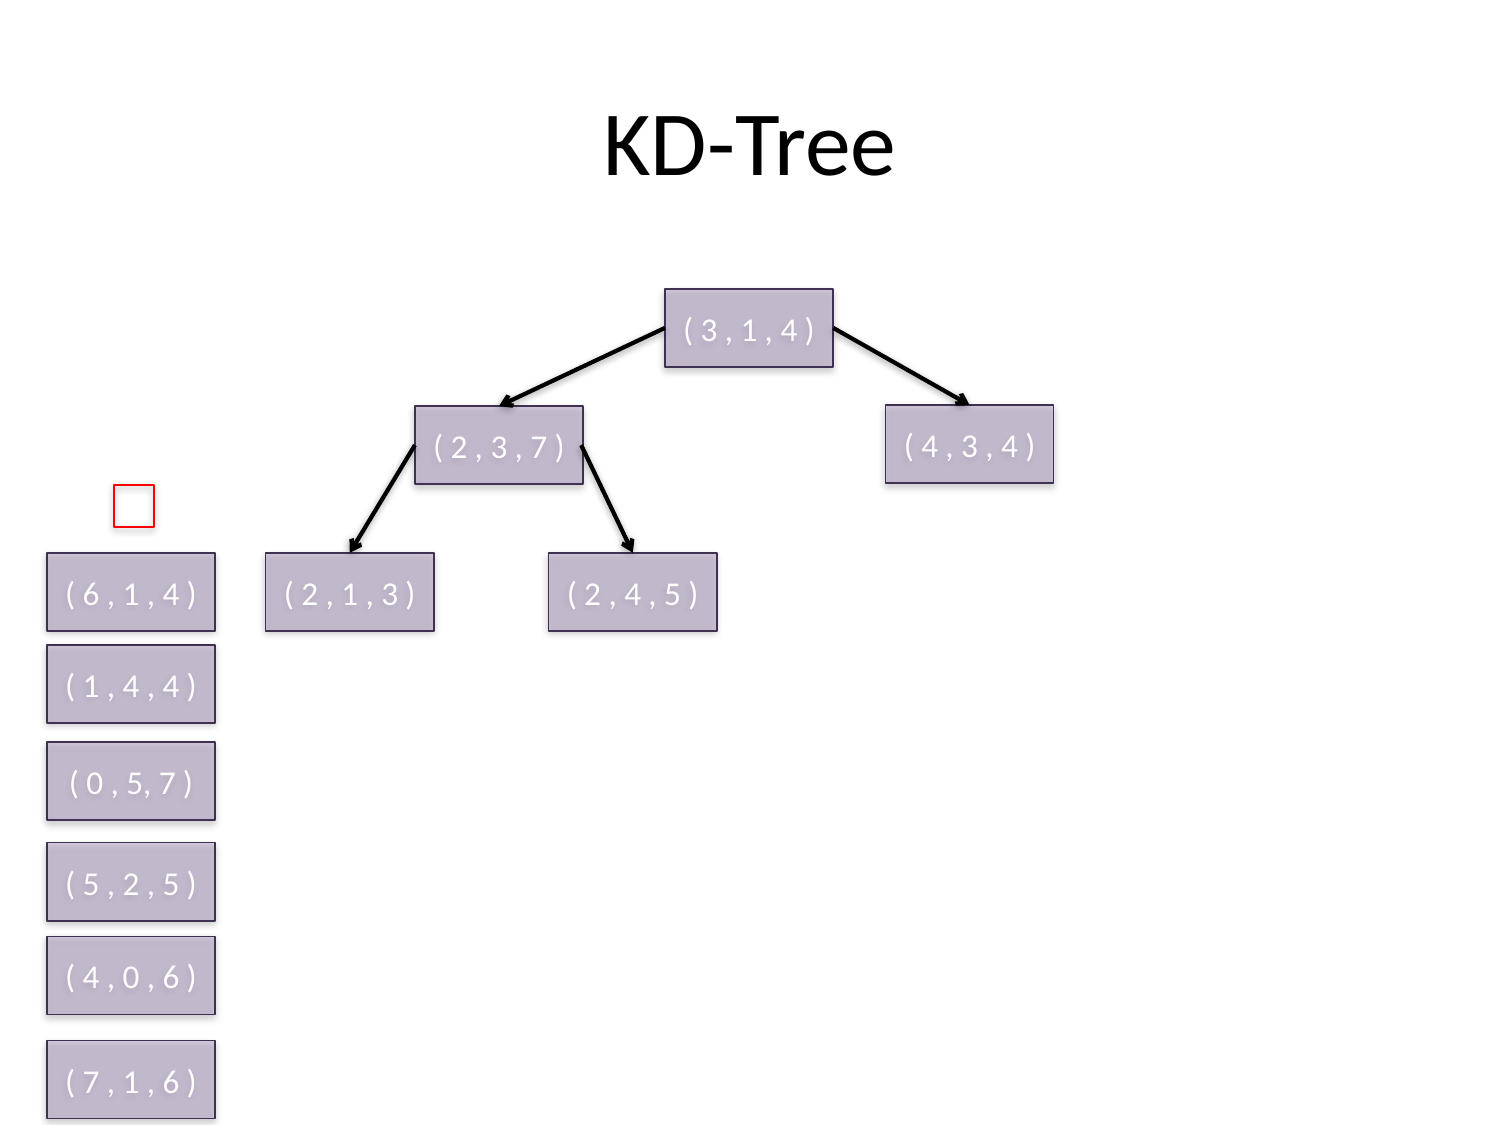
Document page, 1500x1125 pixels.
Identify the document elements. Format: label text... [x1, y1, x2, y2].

text_box ( 5 , 2 , 5 ) [46, 842, 216, 922]
text_box ( 3 , 1 , 4 ) [664, 288, 834, 368]
text_box ( 4 , 3 , 4 ) [885, 404, 1054, 484]
text_box ( 7 , 1 , 6 ) [46, 1040, 216, 1119]
text_box ( 1 , 4 , 4 ) [46, 644, 216, 724]
title KD-Tree [75, 45, 1425, 233]
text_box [349, 444, 416, 554]
text_box ( 2 , 1 , 3 ) [265, 552, 435, 632]
text_box [113, 484, 155, 528]
text_box ( 2 , 3 , 7 ) [414, 405, 584, 485]
text_box ( 0 , 5, 7 ) [46, 741, 216, 821]
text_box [580, 444, 634, 554]
text_box ( 2 , 4 , 5 ) [548, 552, 718, 632]
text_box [498, 327, 666, 407]
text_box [833, 327, 970, 406]
text_box ( 4 , 0 , 6 ) [46, 936, 216, 1015]
text_box ( 6 , 1 , 4 ) [46, 552, 216, 632]
